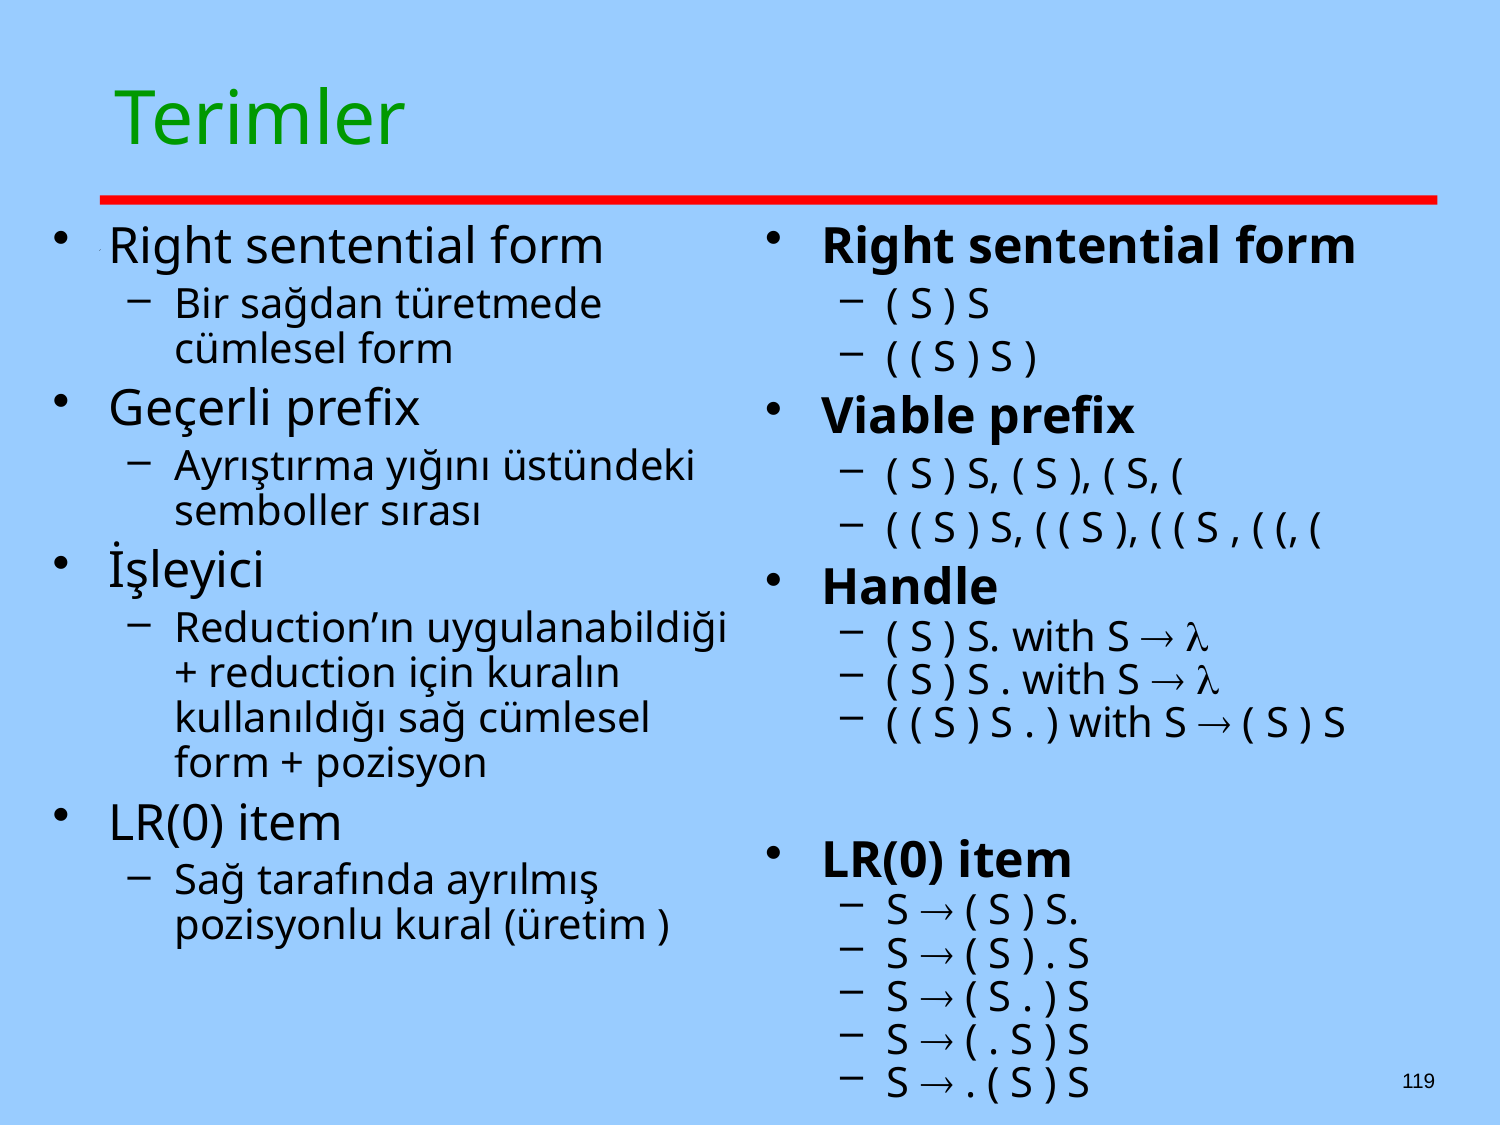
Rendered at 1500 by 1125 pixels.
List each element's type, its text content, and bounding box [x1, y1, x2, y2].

text_box + - [1070, 1067, 1087, 1097]
list Right sentential form Bir sağdan türetmede cümlesel form Geçerli prefix Ayrıştırma yığını üstündeki semboller sırası İşleyici Reduction’ın uygulanabildiği + reduction için kuralın kullanıldığı sağ cümlesel form + pozisyon LR(0) item Sağ tarafında ayrılmış pozisyonlu kural (üretim ) [37, 212, 749, 1051]
text_box + - [989, 1068, 996, 1103]
text_box + - [1013, 1067, 1030, 1097]
list Right sentential form ( S ) S ( ( S ) S ) Viable prefix ( S ) S, ( S ), ( S, ( ( ( S ) S, ( ( S ), ( ( S , ( (, ( Handle ( S ) S. with S   ( S ) S . with S   ( ( S ) S . ) with S  ( S ) S LR(0) item S  ( S ) S. S  ( S ) . S S  ( S . ) S S  ( . S ) S S  . ( S ) S [749, 212, 1457, 1051]
title Terimler [99, 62, 1438, 212]
slide_number 119 [1137, 1024, 1451, 1101]
text_box + - [889, 1067, 906, 1097]
